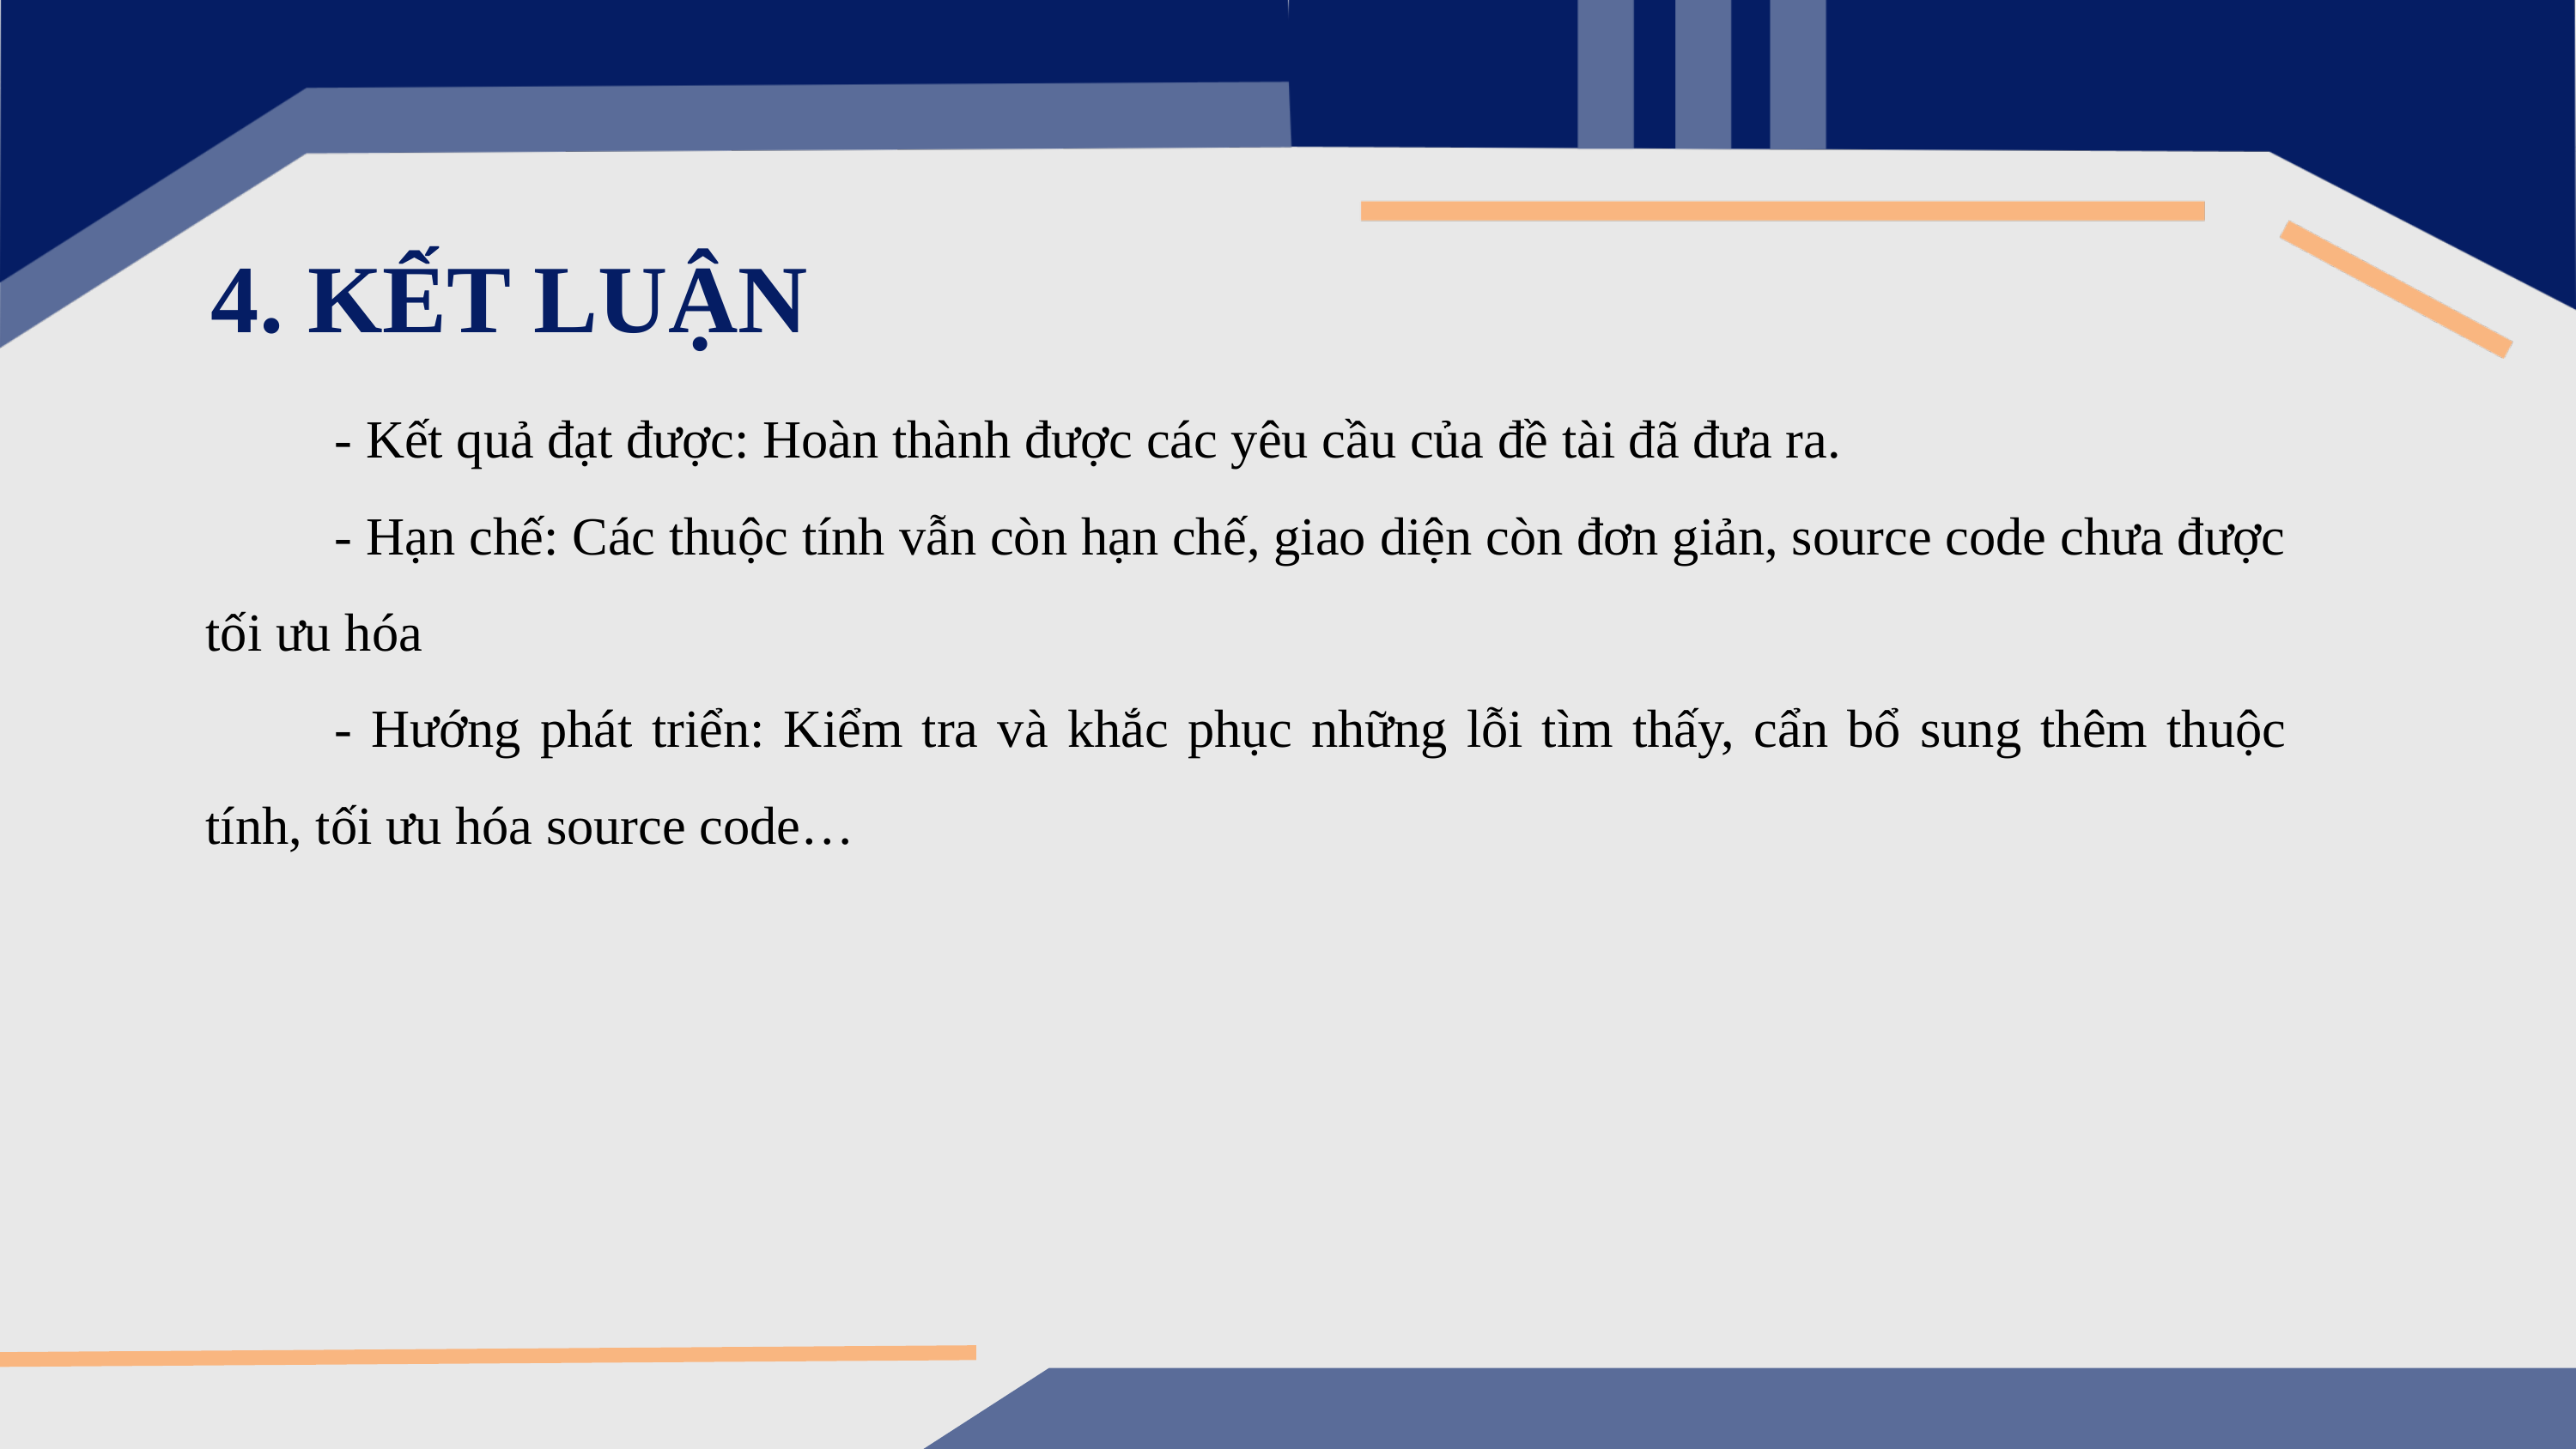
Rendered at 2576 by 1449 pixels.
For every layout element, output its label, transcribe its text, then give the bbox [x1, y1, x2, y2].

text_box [682, 1367, 2576, 1449]
text_box [0, 0, 2576, 359]
text_box 4. KẾT LUẬN [85, 214, 934, 352]
text_box - Kết quả đạt được: Hoàn thành được các yêu cầu của đề tài đã đưa ra. - Hạn chế: Các thuộc tính vẫn còn hạn chế, giao diện còn đơn giản, source code chưa được tối ưu hóa - Hướng phát triển: Kiểm tra và khắc phục những lỗi tìm thấy, cẩn bổ sung thêm thuộc tính, tối ưu hóa source code… [193, 366, 2300, 861]
